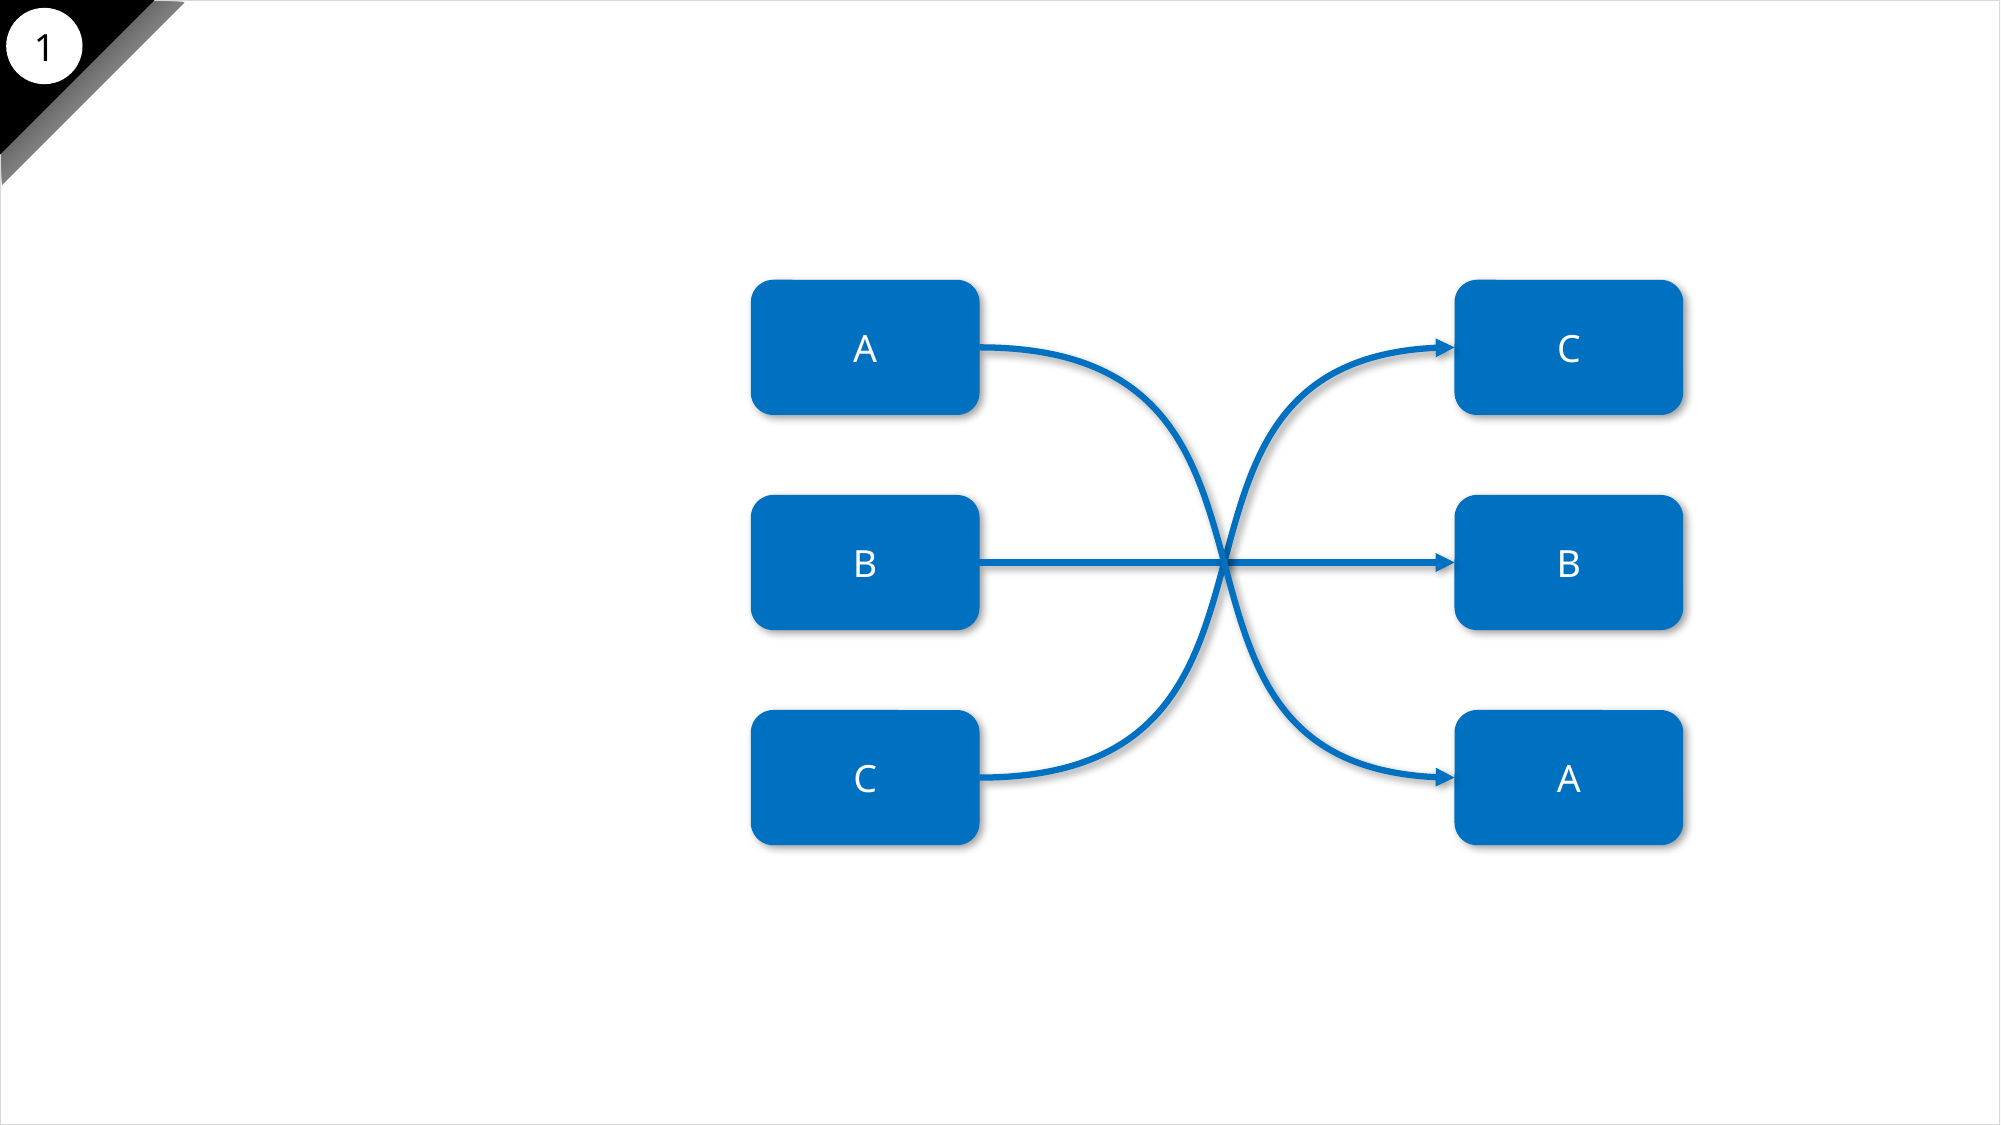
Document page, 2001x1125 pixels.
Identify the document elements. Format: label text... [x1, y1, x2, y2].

text_box 1 [19, 16, 71, 77]
text_box A [749, 278, 981, 417]
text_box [979, 347, 1455, 778]
text_box B [749, 493, 979, 632]
text_box C [1453, 278, 1685, 417]
text_box A [1453, 708, 1685, 847]
text_box C [749, 708, 981, 847]
text_box B [1455, 493, 1685, 632]
